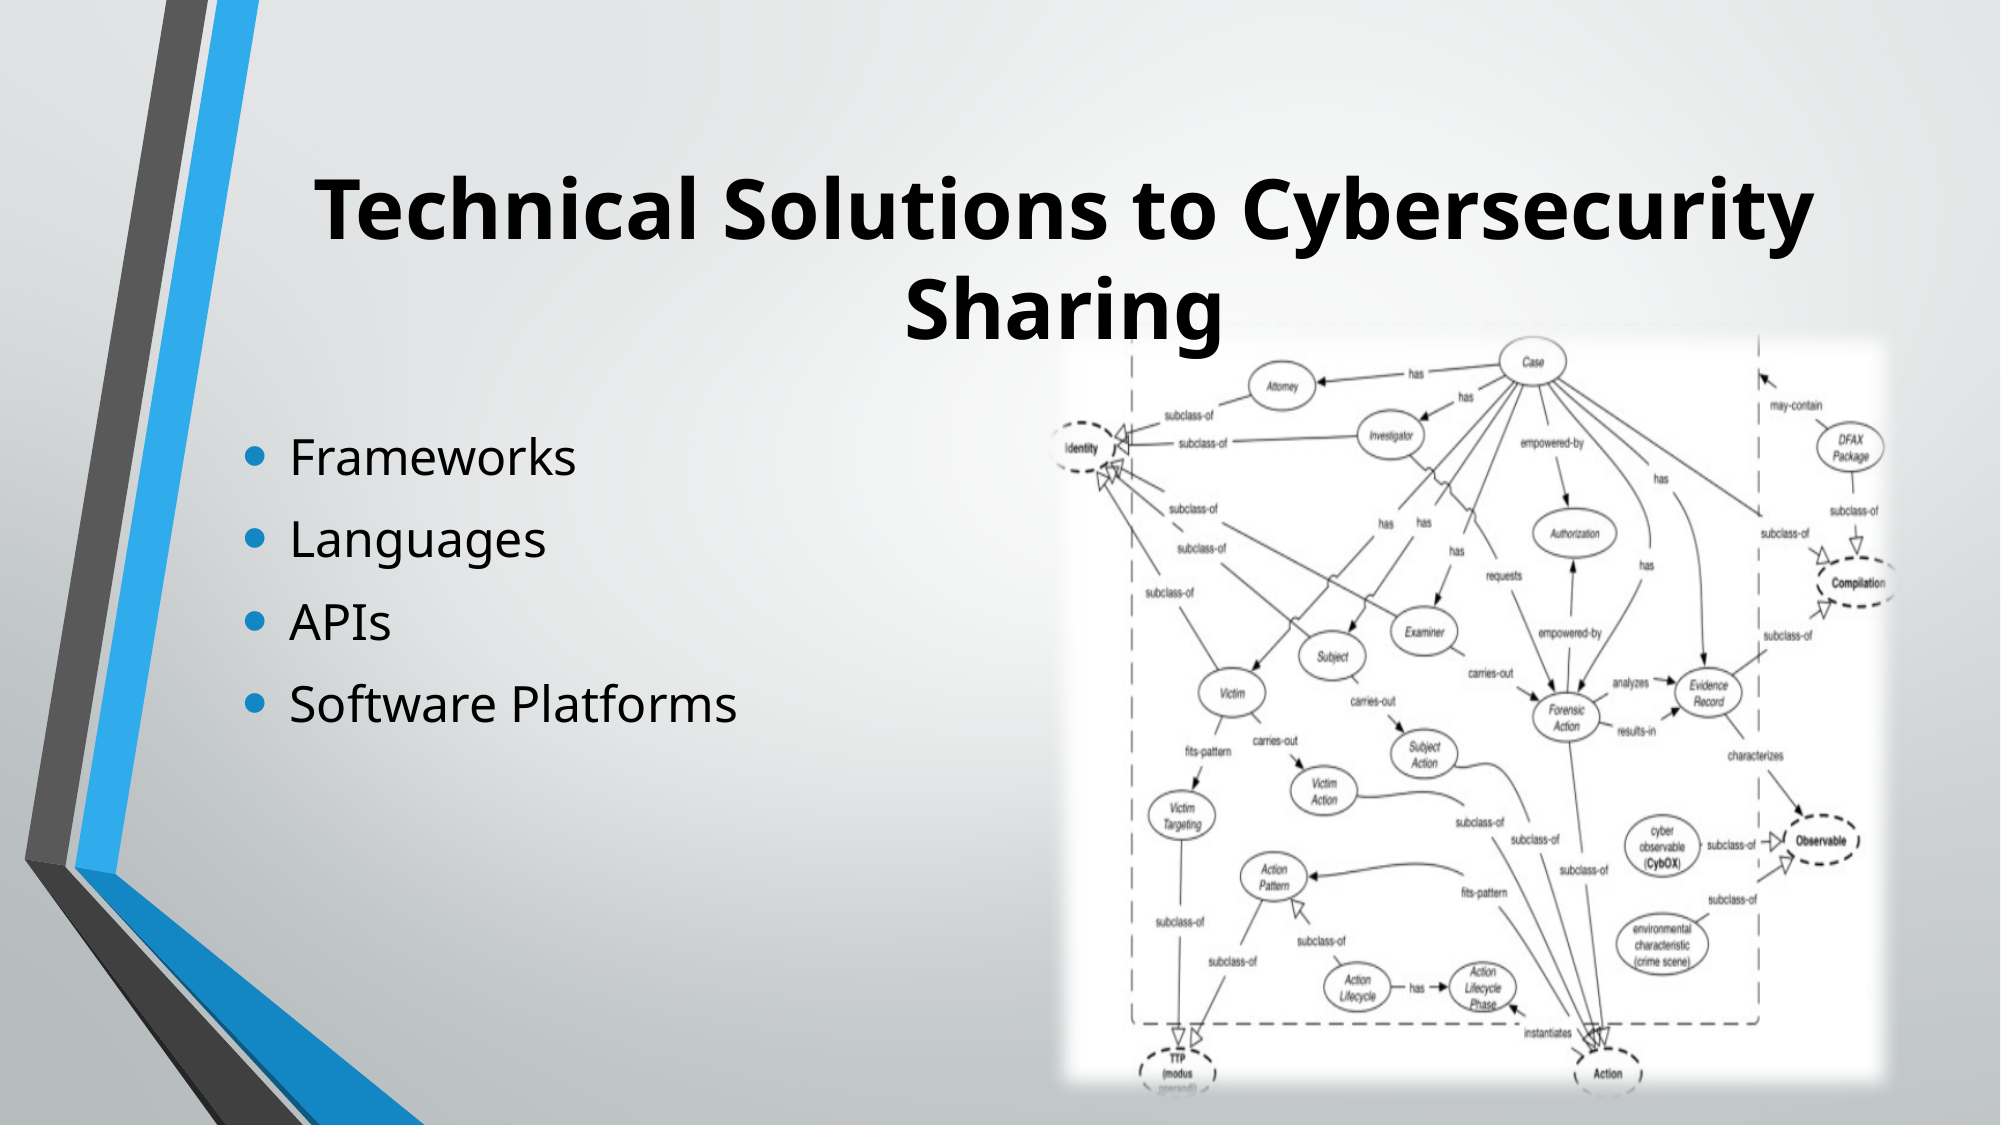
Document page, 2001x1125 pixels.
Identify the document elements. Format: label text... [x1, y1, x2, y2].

text_box Frameworks Languages APIs Software Platforms [227, 322, 1040, 836]
title Technical Solutions to Cybersecurity Sharing [243, 112, 1887, 400]
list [1046, 322, 1904, 1101]
